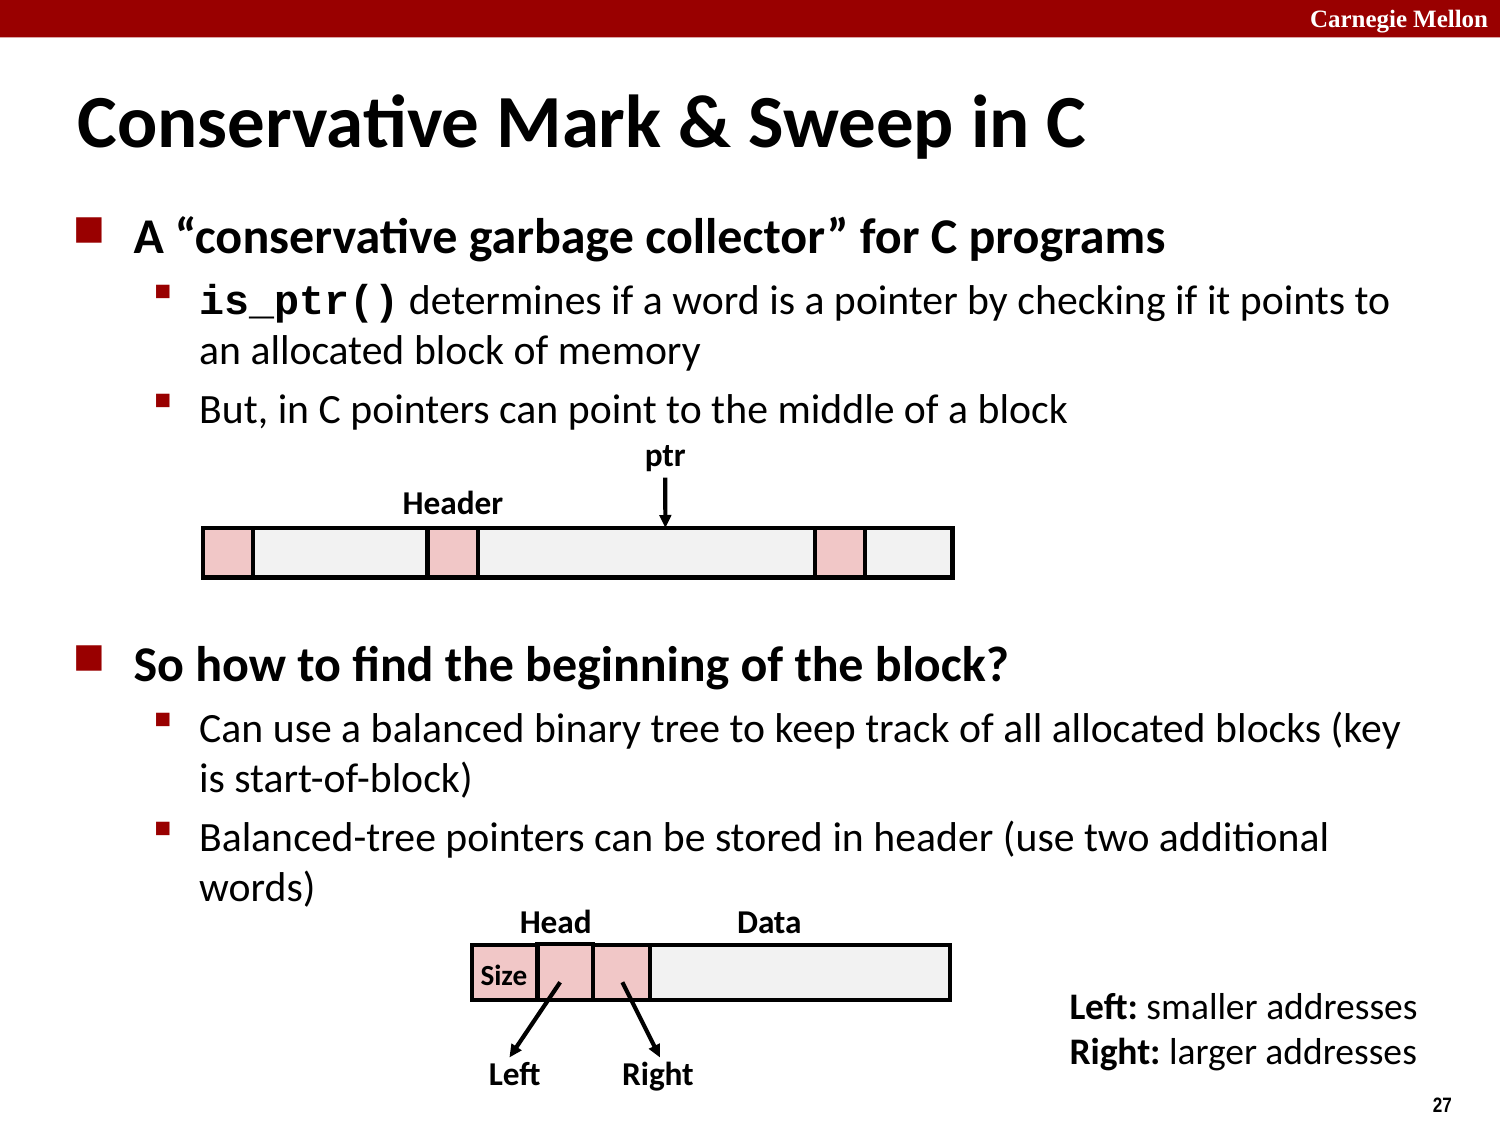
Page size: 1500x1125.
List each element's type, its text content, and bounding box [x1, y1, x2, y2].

text_box [649, 944, 950, 1000]
text_box ptr [629, 424, 701, 481]
text_box Left: smaller addresses Right: larger addresses [1054, 974, 1434, 1080]
text_box [509, 982, 561, 1058]
text_box [202, 527, 253, 578]
text_box [253, 527, 428, 578]
list A “conservative garbage collector” for C programs is_ptr() determines if a word is a pointer by checking if it points to an allocated block of memory But, in C pointers can point to the middle of a block So how to find the beginning of the block? Can use a balanced binary tree to keep track of all allocated blocks (key is start-of-block) Balanced-tree pointers can be stored in header (use two additional words) [61, 199, 1426, 939]
text_box [594, 944, 649, 1000]
text_box [815, 527, 866, 578]
text_box [478, 527, 815, 578]
text_box [866, 527, 953, 578]
title Conservative Mark & Sweep in C [62, 60, 1376, 188]
text_box Size [465, 948, 537, 1000]
text_box Left [474, 1044, 556, 1100]
text_box [428, 529, 478, 578]
text_box [472, 944, 504, 948]
text_box Data [722, 892, 817, 948]
text_box Right [607, 1044, 709, 1100]
text_box Head [504, 892, 607, 948]
text_box Header [387, 473, 519, 529]
text_box [537, 944, 594, 1000]
text_box [659, 477, 672, 528]
